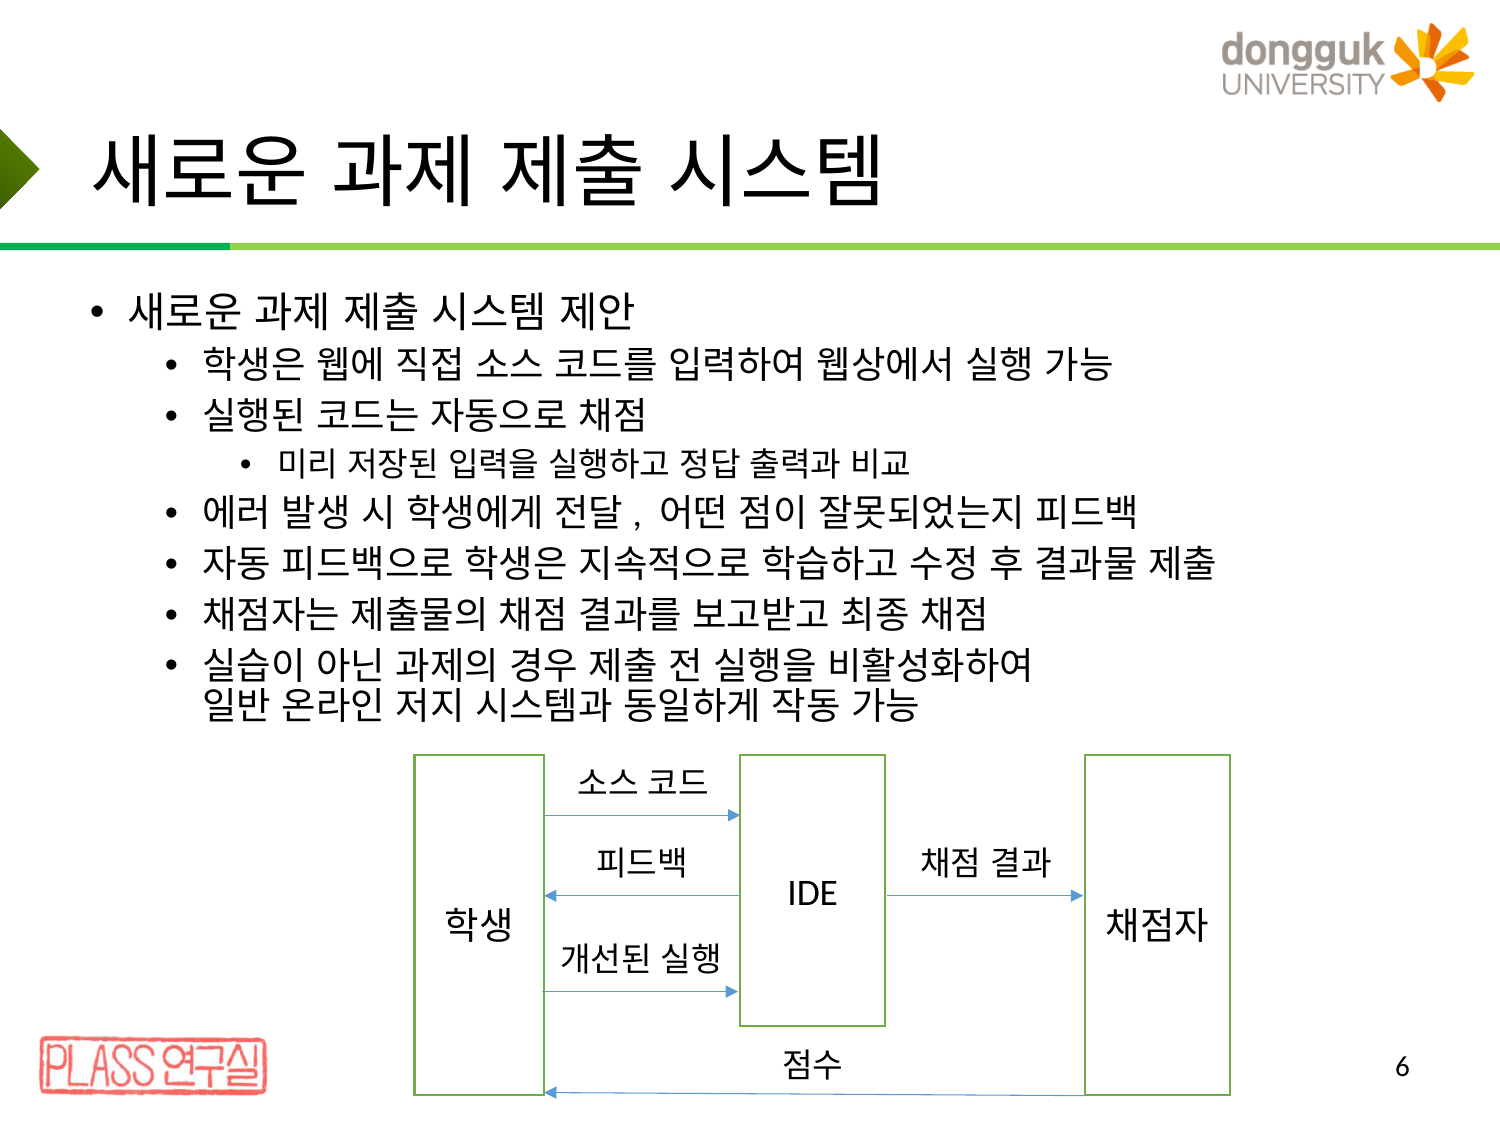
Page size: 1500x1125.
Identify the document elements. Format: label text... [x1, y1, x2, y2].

text_box 개선된 실행 [544, 930, 738, 987]
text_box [543, 1092, 1086, 1096]
text_box 학생 [413, 754, 545, 1096]
text_box 채점자 [1084, 754, 1231, 1096]
text_box 피드백 [546, 834, 739, 890]
picture [0, 916, 515, 1125]
slide_number 6 [1231, 1035, 1425, 1096]
text_box IDE [739, 754, 886, 1027]
text_box 소스 코드 [547, 754, 740, 809]
text_box 점수 [716, 1037, 909, 1092]
text_box 채점 결과 [890, 834, 1083, 890]
slide_number 6 [1074, 1035, 1084, 1092]
title 새로운 과제 제출 시스템 [75, 124, 1369, 224]
list 새로운 과제 제출 시스템 제안 학생은 웹에 직접 소스 코드를 입력하여 웹상에서 실행 가능 실행된 코드는 자동으로 채점 미리 저장된 입력을 실행하고 정답 출력과 비교 에러 발생 시 학생에게 전달, 어떤 점이 잘못되었는지 피드백 자동 피드백으로 학생은 지속적으로 학습하고 수정 후 결과물 제출 채점자는 제출물의 채점 결과를 보고받고 최종 채점 실습이 아닌 과제의 경우 제출 전 실행을 비활성화하여 일반 온라인 저지 시스템과 동일하게 작동 가능 [75, 283, 1425, 1027]
picture [1222, 23, 1475, 103]
